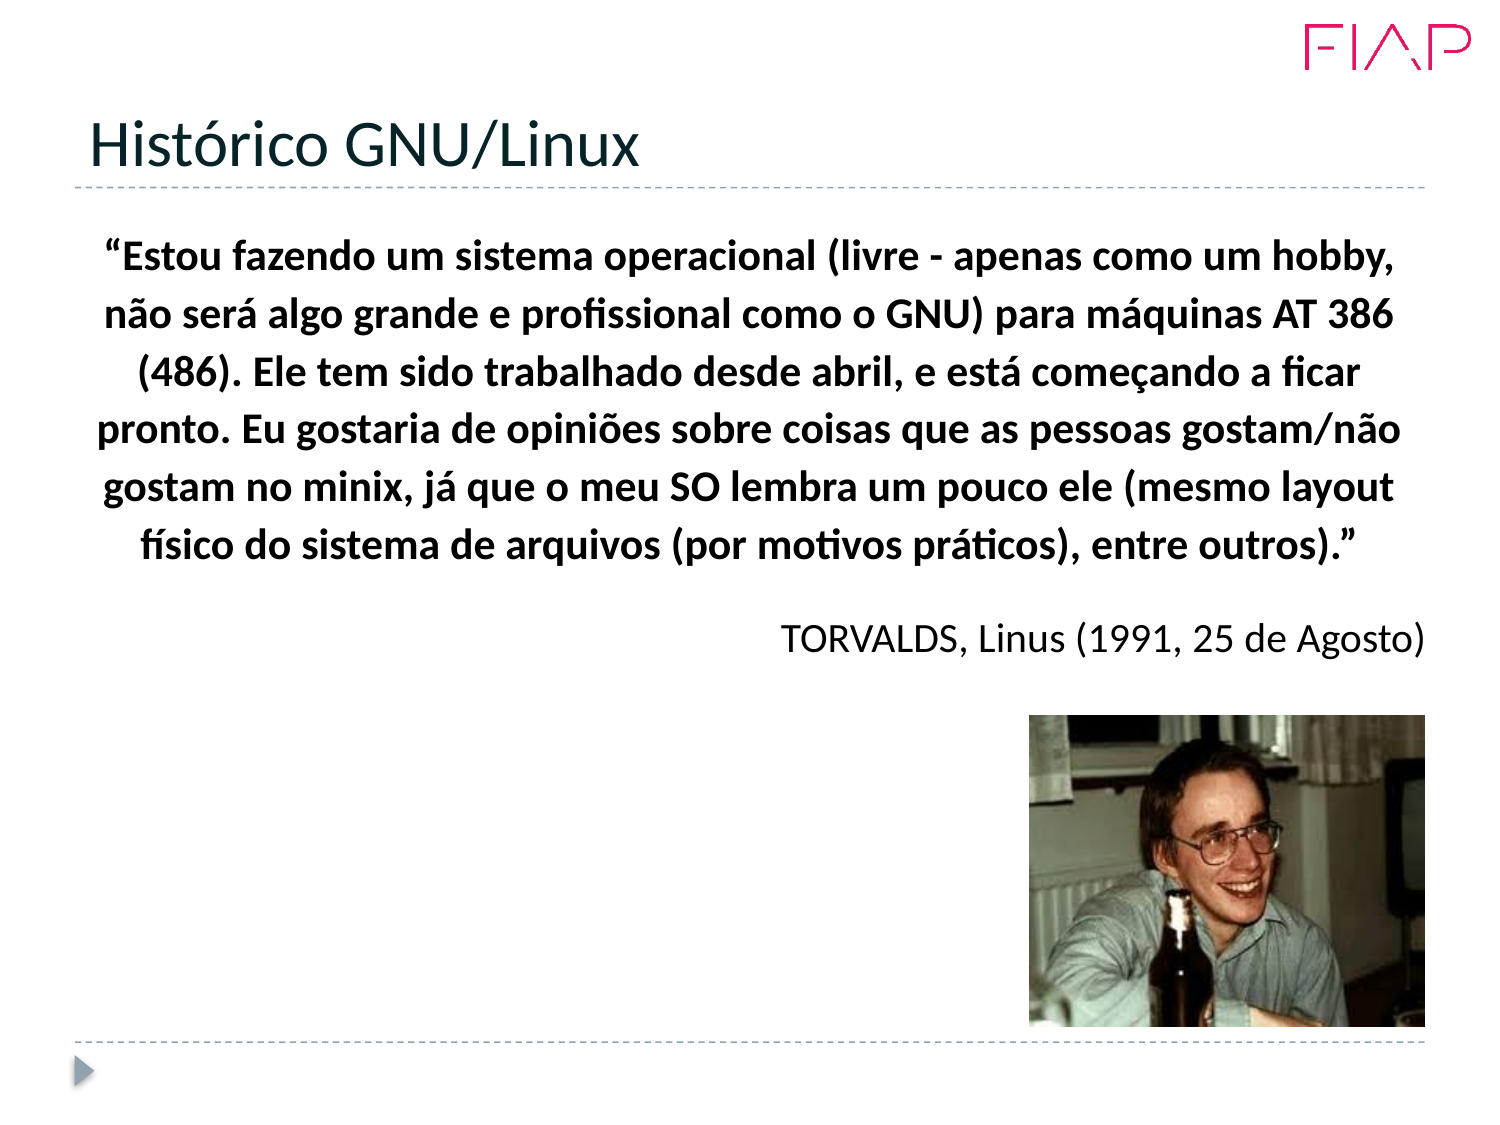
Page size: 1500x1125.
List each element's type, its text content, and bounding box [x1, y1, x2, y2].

title Histórico GNU/Linux [75, 24, 1425, 188]
picture [1029, 715, 1426, 1028]
picture [1425, 24, 1471, 70]
text_box TORVALDS, Linus (1991, 25 de Agosto) [761, 603, 1442, 670]
text_box “Estou fazendo um sistema operacional (livre - apenas como um hobby, não será algo grande e profissional como o GNU) para máquinas AT 386 (486). Ele tem sido trabalhado desde abril, e está começando a ficar pronto. Eu gostaria de opiniões sobre coisas que as pessoas gostam/não gostam no minix, já que o meu SO lembra um pouco ele (mesmo layout físico do sistema de arquivos (por motivos práticos), entre outros).” [55, 214, 1444, 577]
